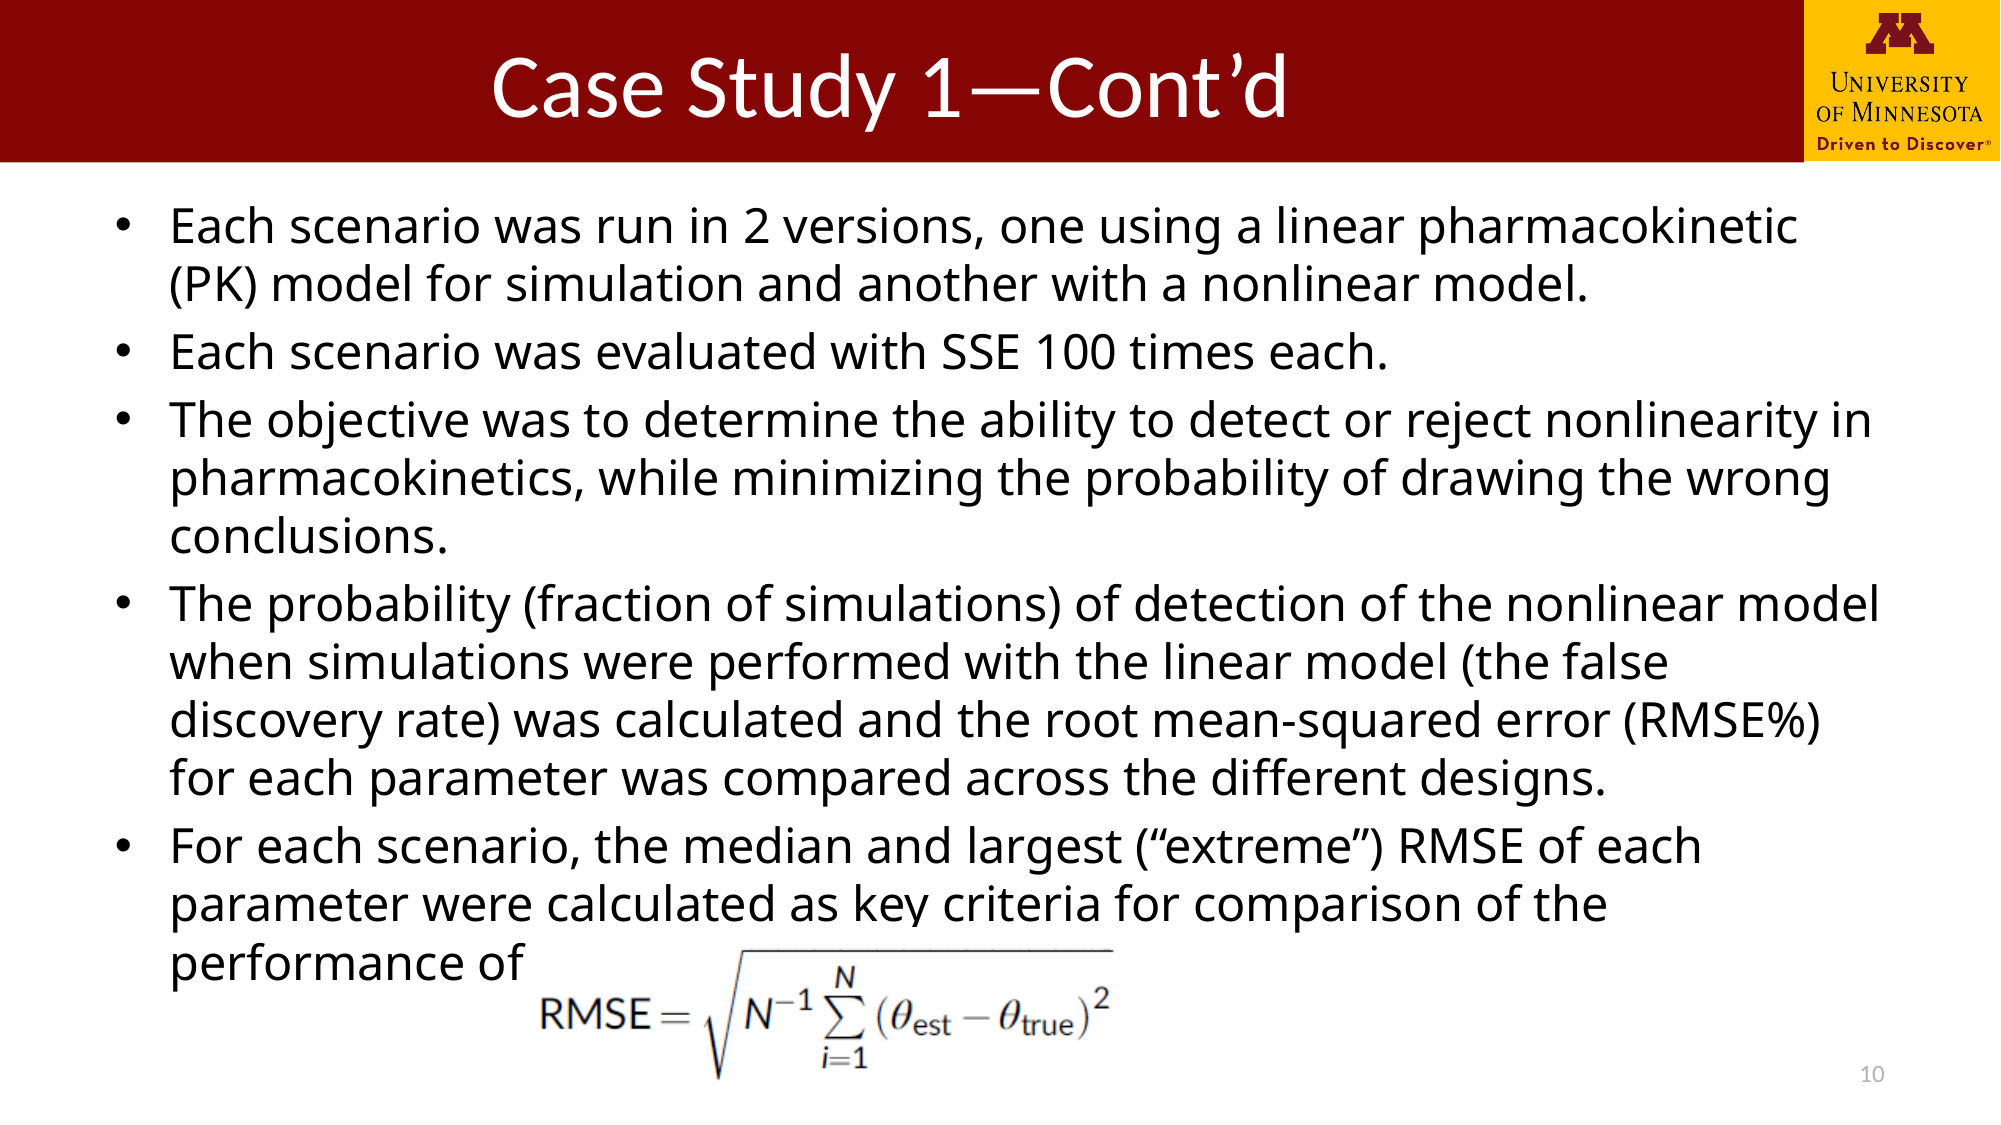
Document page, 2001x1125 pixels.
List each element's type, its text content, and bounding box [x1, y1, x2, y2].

slide_number 10 [1433, 1042, 1900, 1103]
picture [1817, 13, 1992, 150]
title Case Study 1—Cont’d [0, 0, 1804, 163]
picture [535, 927, 1115, 1093]
list Each scenario was run in 2 versions, one using a linear pharmacokinetic (PK) model for simulation and another with a nonlinear model. Each scenario was evaluated with SSE 100 times each. The objective was to determine the ability to detect or reject nonlinearity in pharmacokinetics, while minimizing the probability of drawing the wrong conclusions. The probability (fraction of simulations) of detection of the nonlinear model when simulations were performed with the linear model (the false discovery rate) was calculated and the root mean-squared error (RMSE%) for each parameter was compared across the different designs. For each scenario, the median and largest (“extreme”) RMSE of each parameter were calculated as key criteria for comparison of the performance of the different designs. [99, 187, 1900, 1005]
